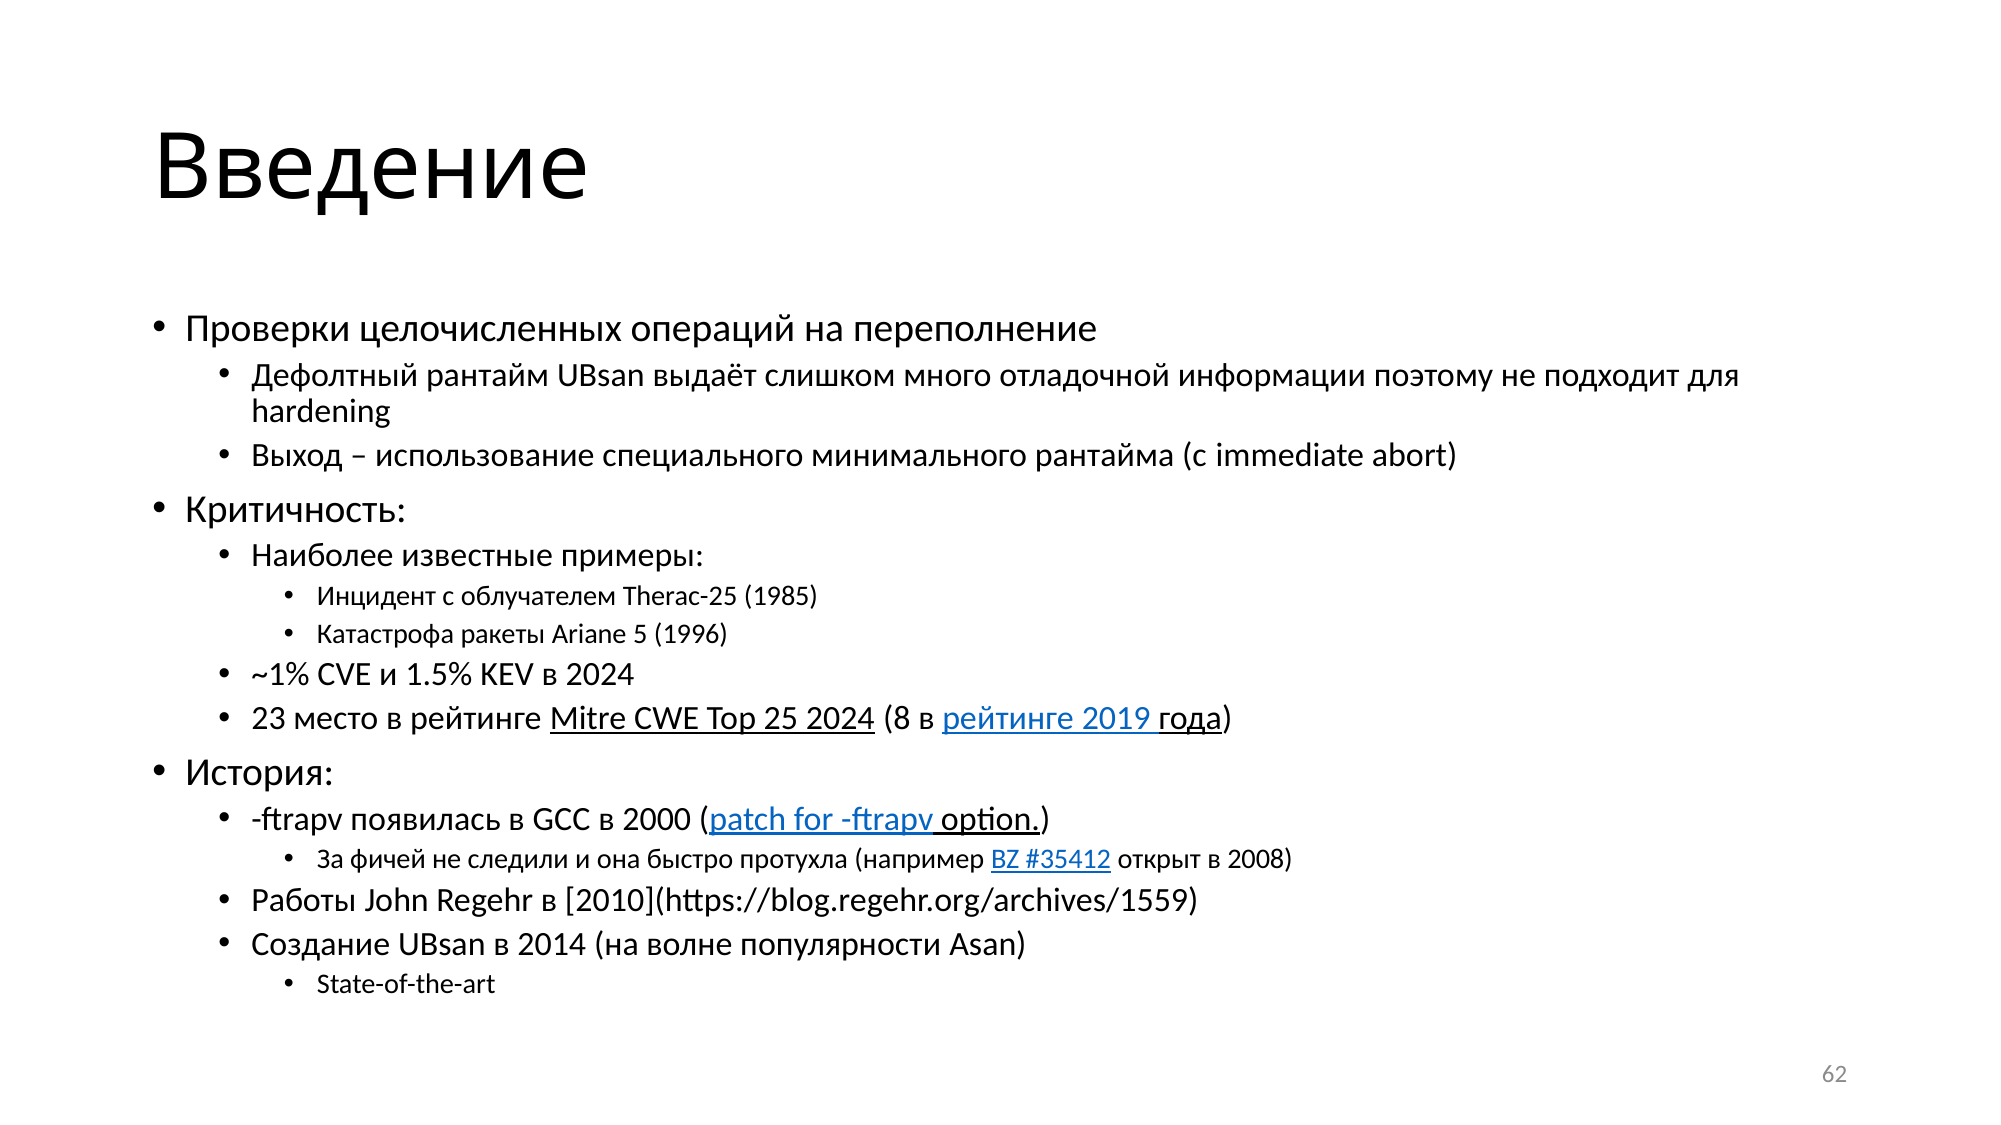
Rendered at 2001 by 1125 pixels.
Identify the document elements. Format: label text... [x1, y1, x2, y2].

list Проверки целочисленных операций на переполнение Дефолтный рантайм UBsan выдаёт слишком много отладочной информации поэтому не подходит для hardening Выход – использование специального минимального рантайма (с immediate abort) Критичность: Наиболее известные примеры: Инцидент с облучателем Therac-25 (1985) Катастрофа ракеты Ariane 5 (1996) ~1% CVE и 1.5% KEV в 2024 23 место в рейтинге Mitre CWE Top 25 2024 (8 в рейтинге 2019 года) История: -ftrapv появилась в GCC в 2000 (patch for -ftrapv option.) За фичей не следили и она быстро протухла (например BZ #35412 открыт в 2008) Работы John Regehr в [2010](https://blog.regehr.org/archives/1559) Создание UBsan в 2014 (на волне популярности Asan) State-of-the-art [137, 299, 1863, 1014]
slide_number 62 [1412, 1042, 1863, 1103]
title Введение [137, 59, 1863, 278]
